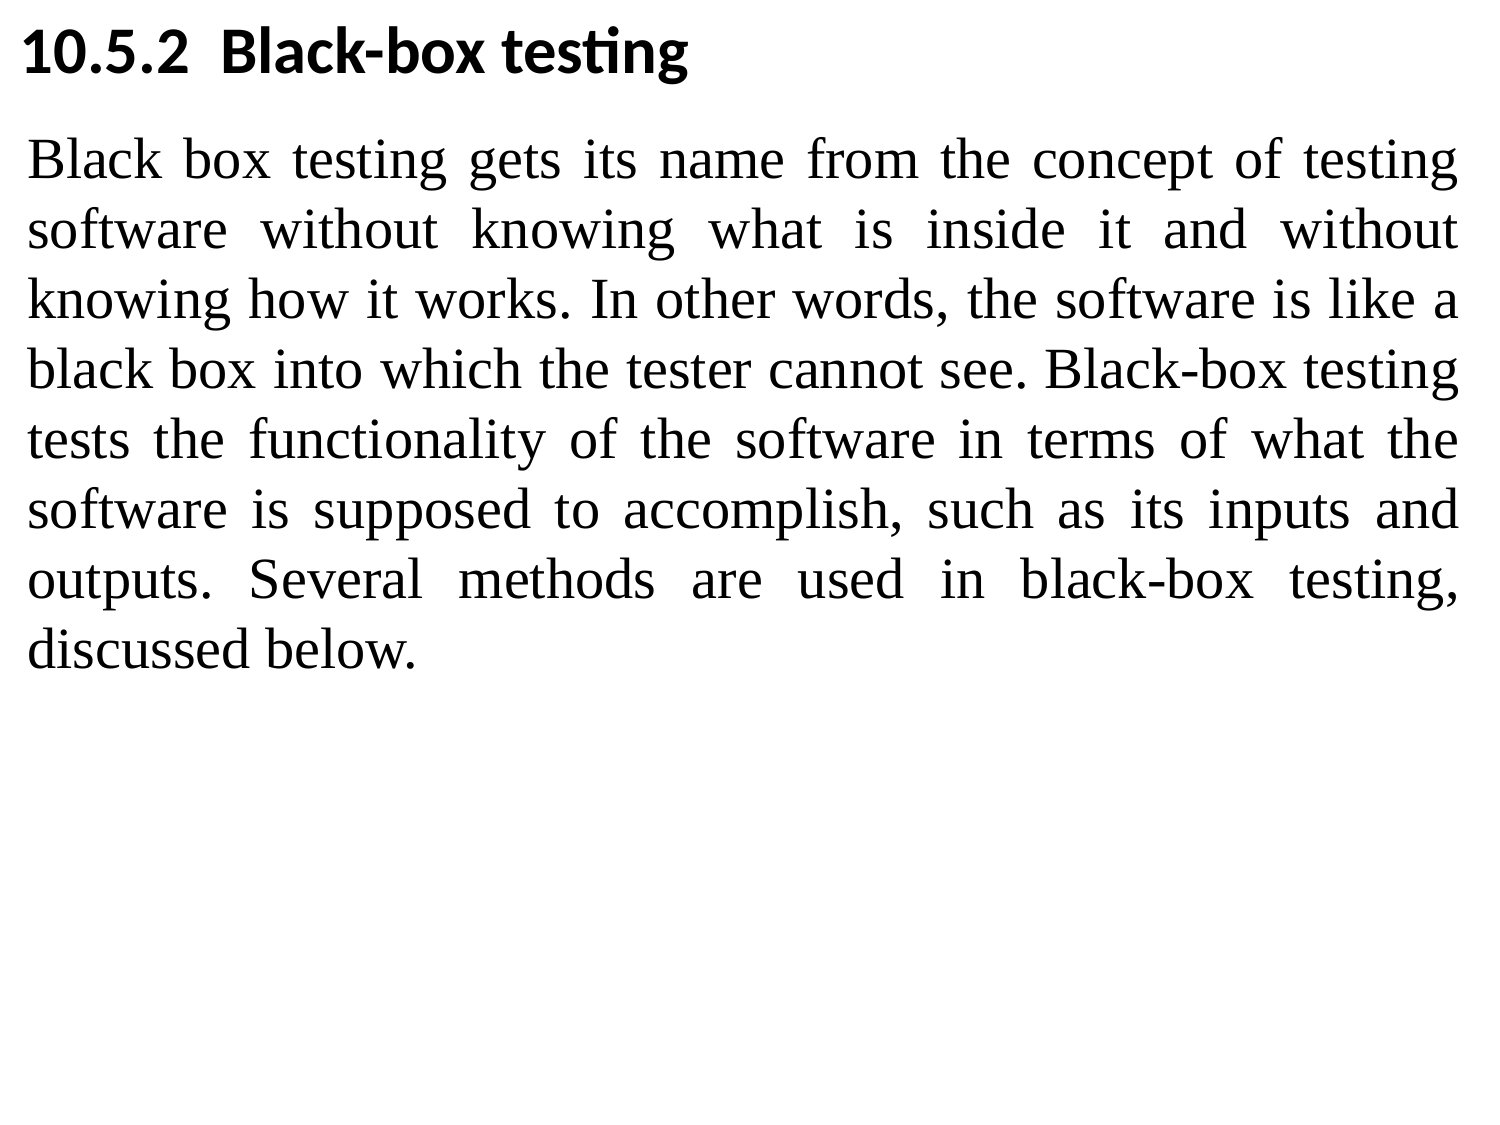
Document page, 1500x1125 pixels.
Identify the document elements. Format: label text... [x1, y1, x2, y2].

text_box Black box testing gets its name from the concept of testing software without knowing what is inside it and without knowing how it works. In other words, the software is like a black box into which the tester cannot see. Black-box testing tests the functionality of the software in terms of what the software is supposed to accomplish, such as its inputs and outputs. Several methods are used in black-box testing, discussed below. [12, 112, 1475, 687]
text_box 10.5.2 Black-box testing [4, 0, 705, 95]
